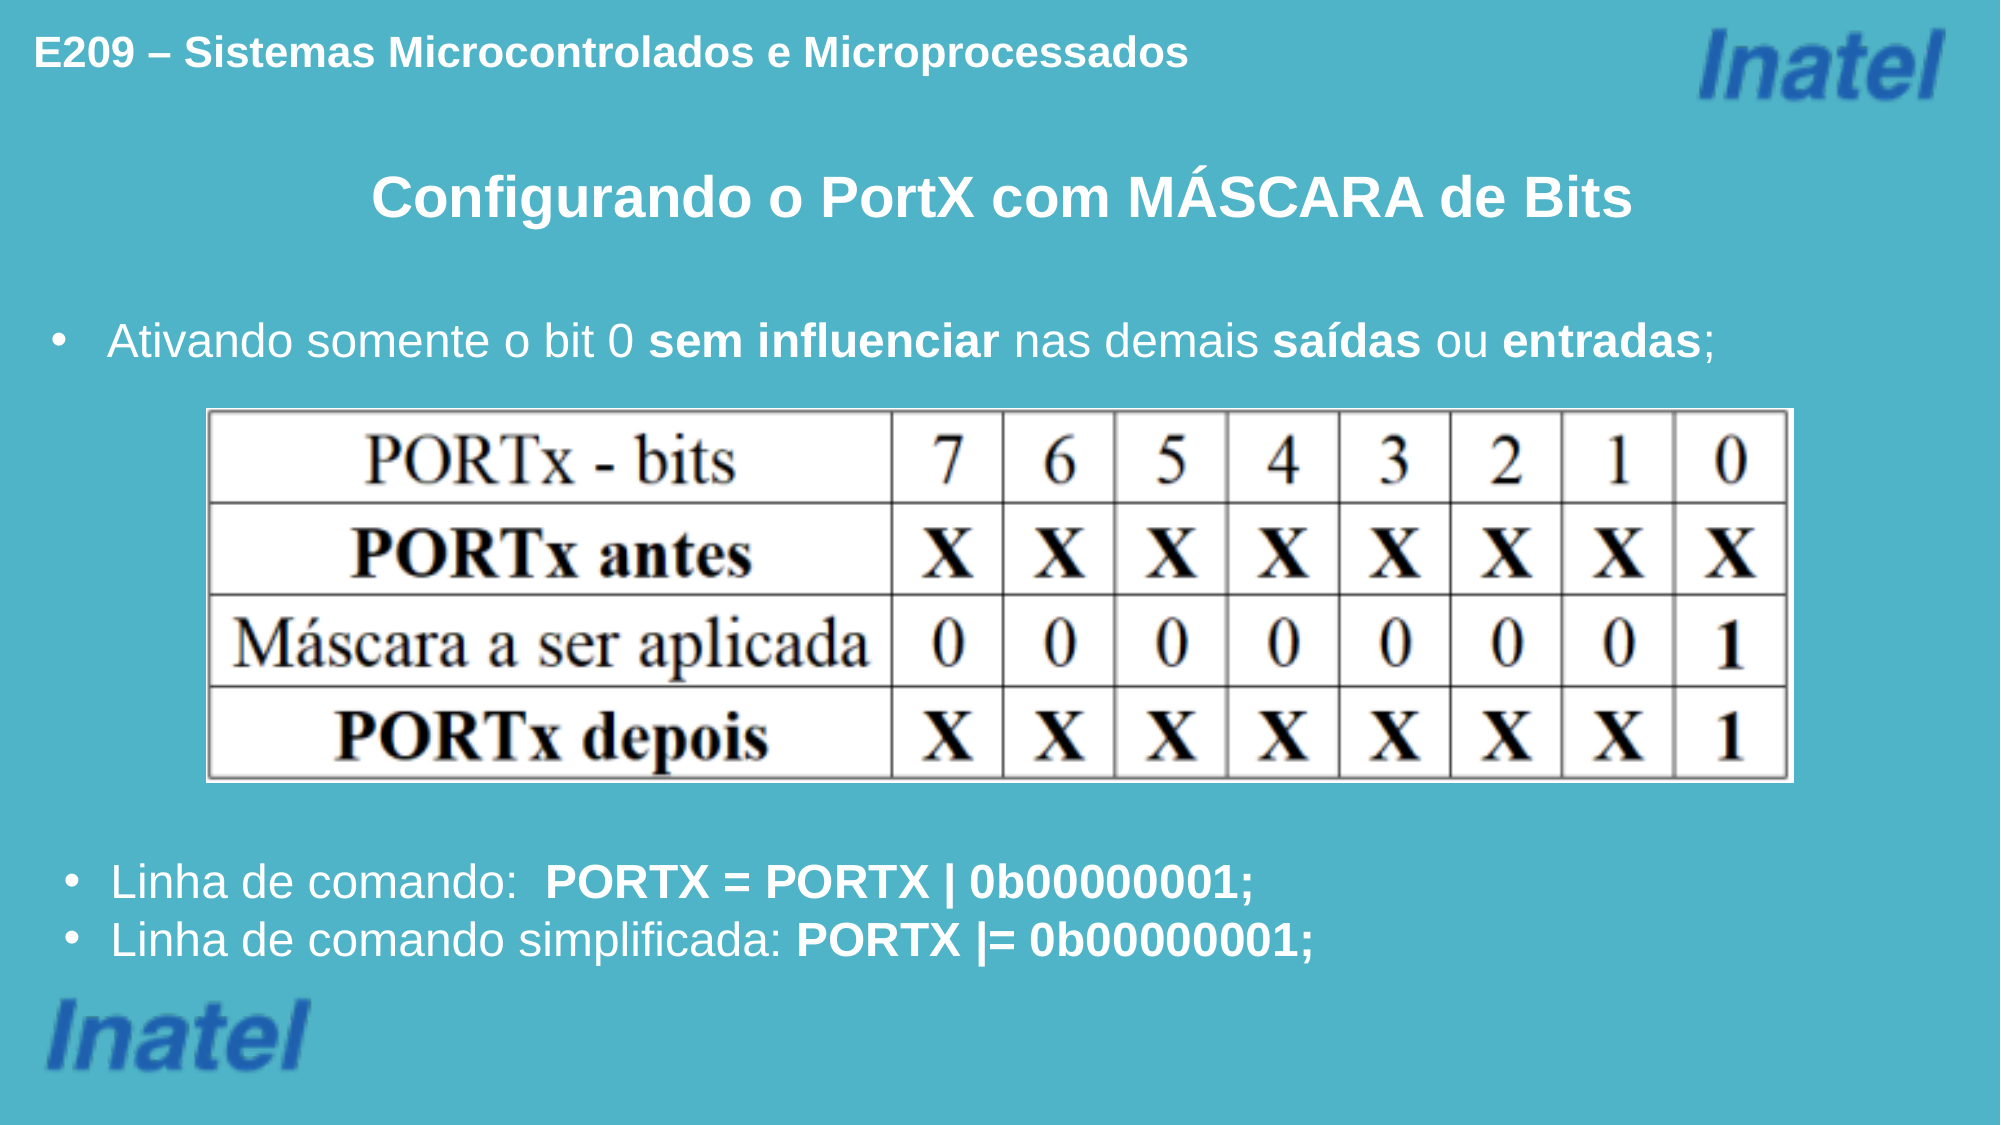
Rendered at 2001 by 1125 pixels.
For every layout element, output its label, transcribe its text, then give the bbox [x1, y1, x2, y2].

text_box Ativando somente o bit 0 sem influenciar nas demais saídas ou entradas; [35, 302, 1987, 375]
picture [35, 983, 321, 1090]
text_box E209 – Sistemas Microcontrolados e Microprocessados [18, 15, 1381, 84]
picture [206, 408, 1794, 783]
text_box Linha de comando: PORTX = PORTX | 0b00000001; Linha de comando simplificada: PORTX |= 0b00000001; [48, 843, 1457, 974]
picture [1689, 14, 1955, 118]
text_box Configurando o PortX com MÁSCARA de Bits [356, 151, 1666, 237]
